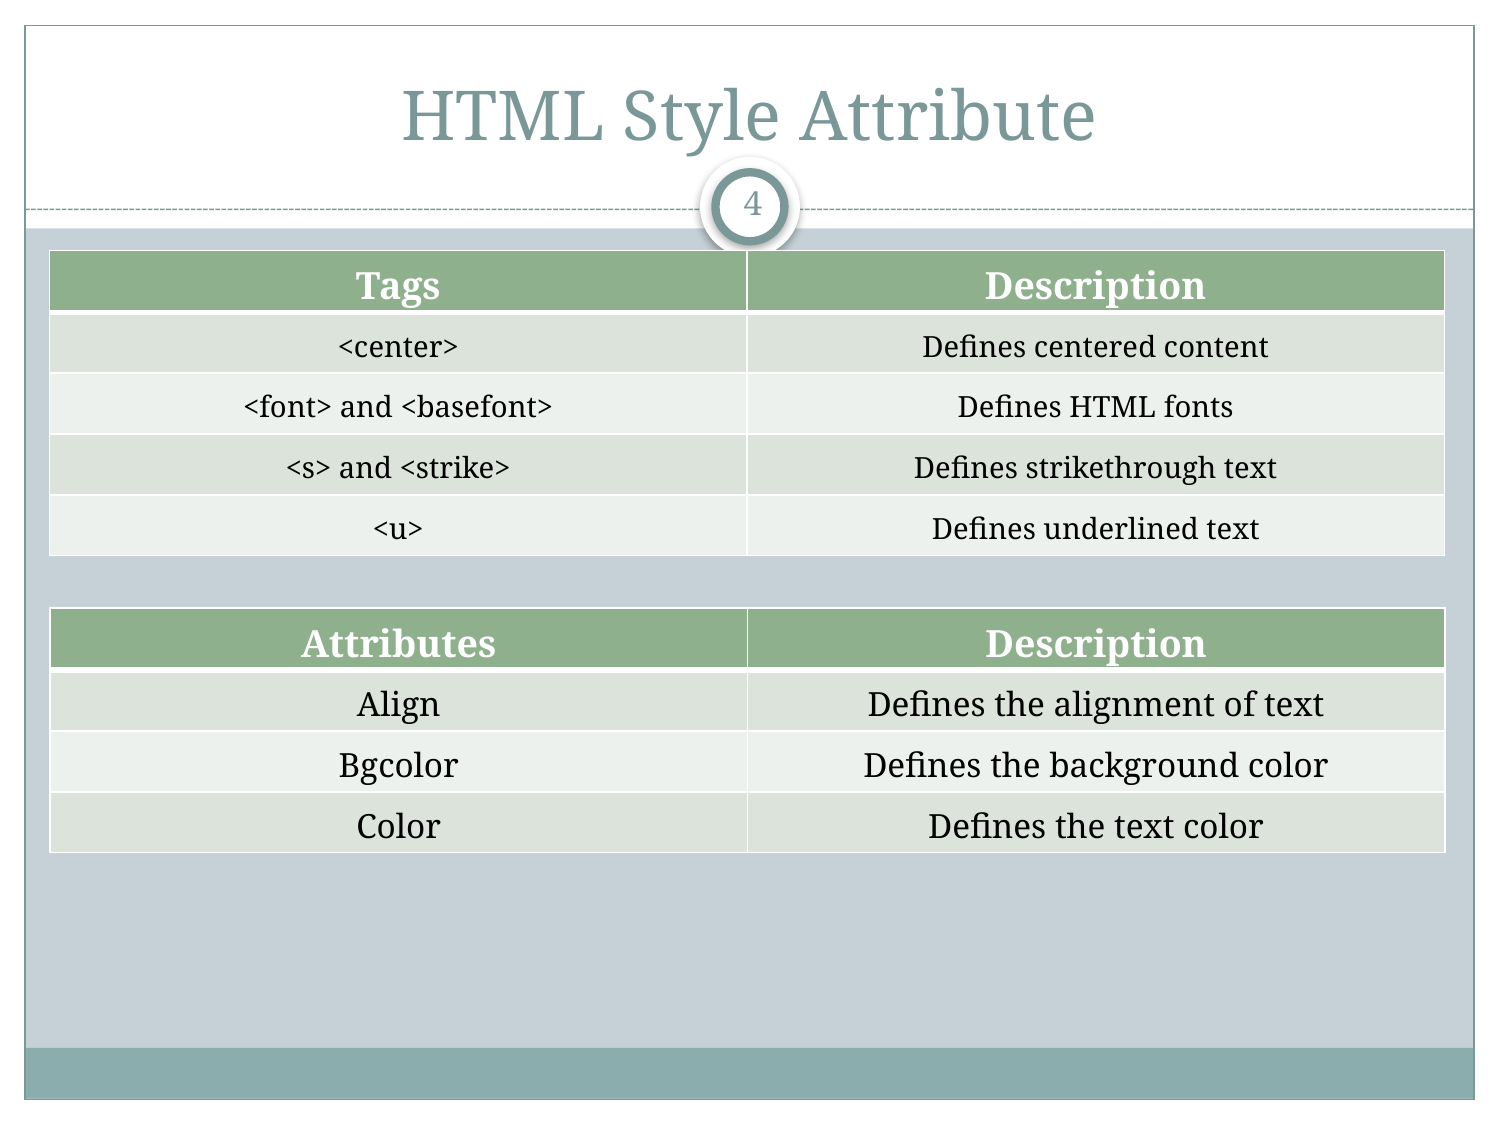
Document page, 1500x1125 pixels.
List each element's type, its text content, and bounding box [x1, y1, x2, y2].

table_header Attributes [51, 609, 747, 667]
table_cell <center> [50, 315, 746, 372]
slide_number 4 [715, 168, 791, 241]
table_cell Defines the text color [748, 793, 1444, 852]
table_cell Defines underlined text [748, 496, 1444, 555]
title HTML Style Attribute [49, 37, 1450, 162]
table_cell Defines the alignment of text [748, 673, 1444, 730]
table_header Description [748, 251, 1444, 310]
table_header Tags [50, 251, 746, 310]
table_cell Defines the background color [748, 732, 1444, 791]
table_cell Defines centered content [748, 315, 1444, 372]
table_cell <font> and <basefont> [50, 374, 746, 433]
table_cell Defines HTML fonts [748, 374, 1444, 433]
table_cell <s> and <strike> [50, 435, 746, 494]
table_header Description [748, 609, 1444, 667]
table_cell Bgcolor [51, 732, 747, 791]
table_cell <u> [50, 496, 746, 555]
table_cell Align [51, 673, 747, 730]
table_cell Defines strikethrough text [748, 435, 1444, 494]
table_cell Color [51, 793, 747, 852]
